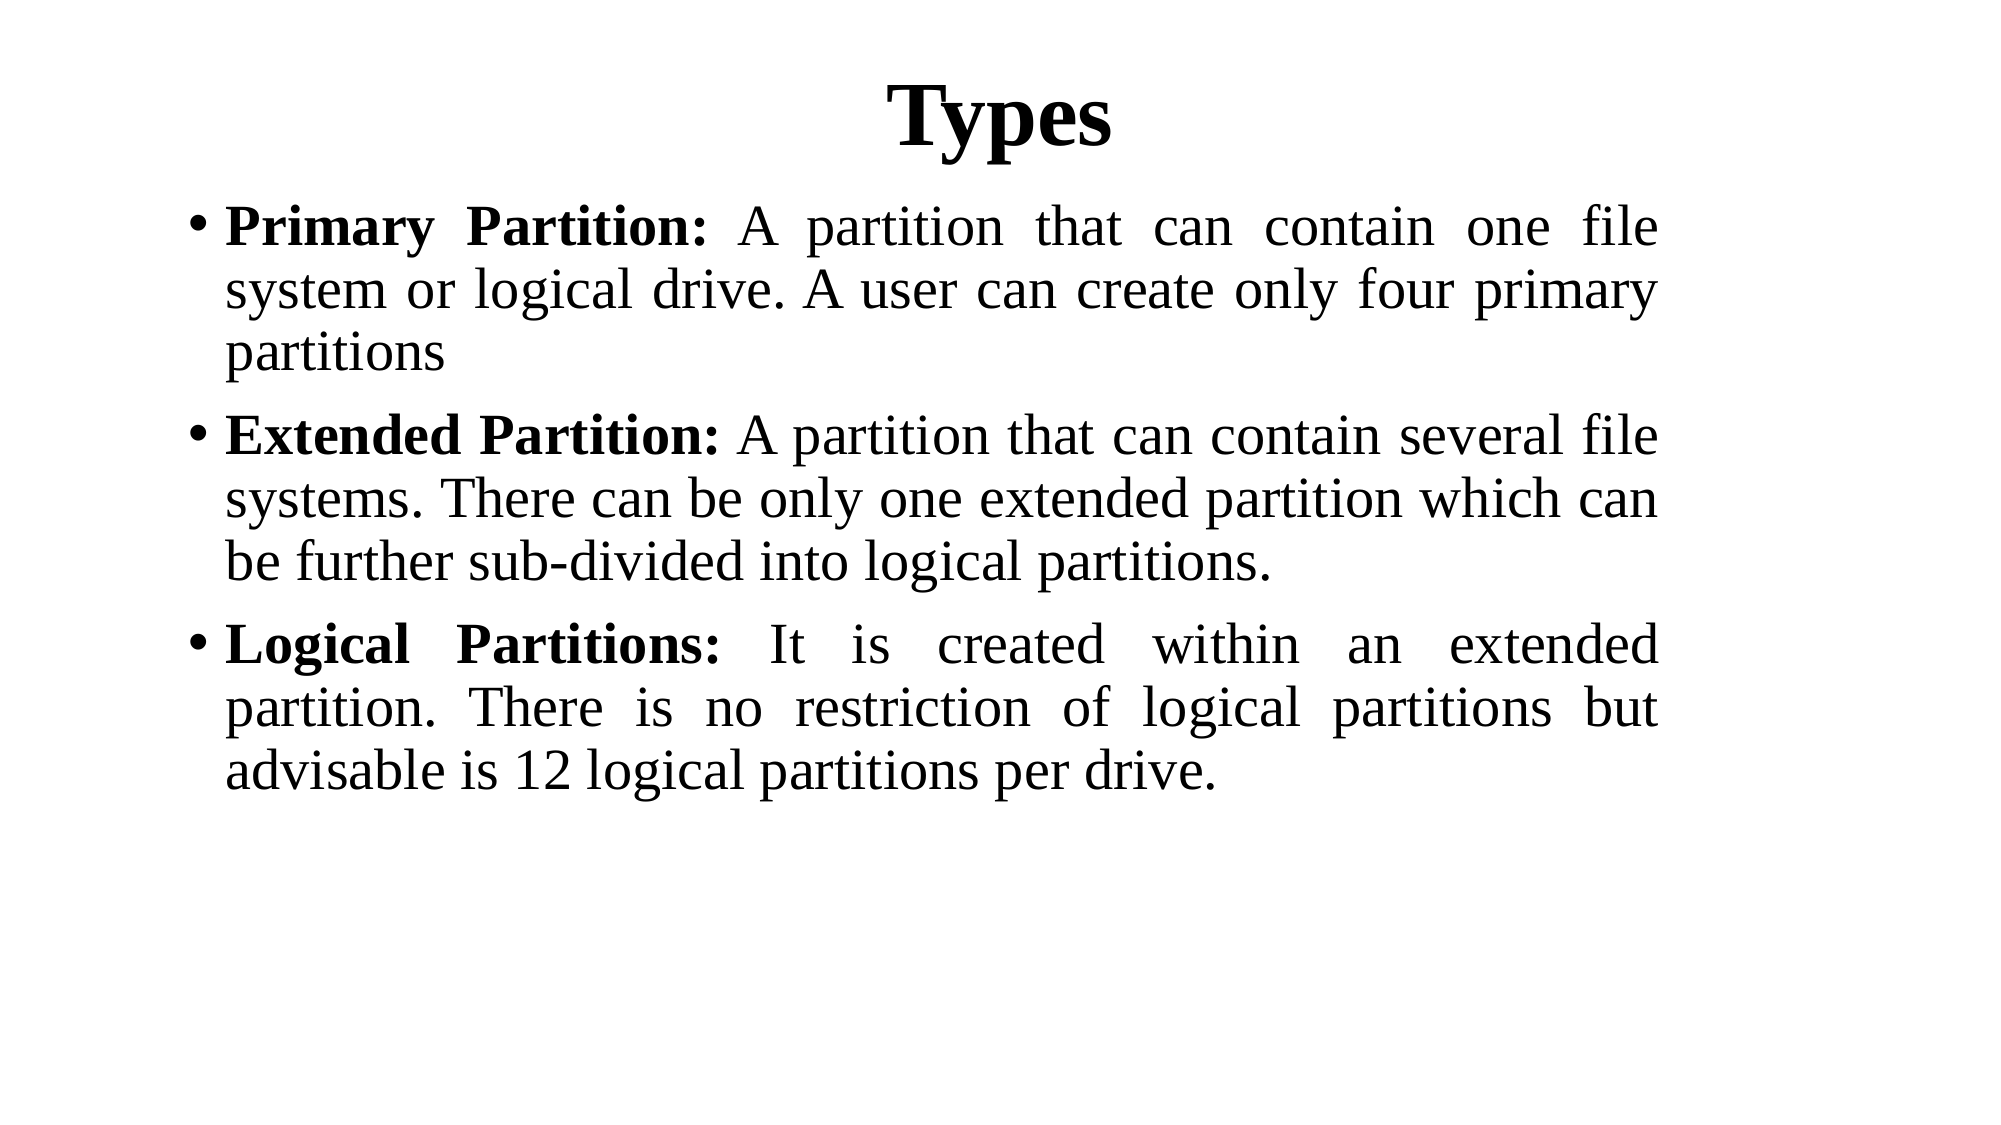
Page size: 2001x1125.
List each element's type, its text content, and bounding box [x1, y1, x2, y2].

title Types [324, 43, 1675, 187]
list Primary Partition: A partition that can contain one file system or logical drive. A user can create only four primary partitions Extended Partition: A partition that can contain several file systems. There can be only one extended partition which can be further sub-divided into logical partitions. Logical Partitions: It is created within an extended partition. There is no restriction of logical partitions but advisable is 12 logical partitions per drive. [173, 187, 1675, 1113]
